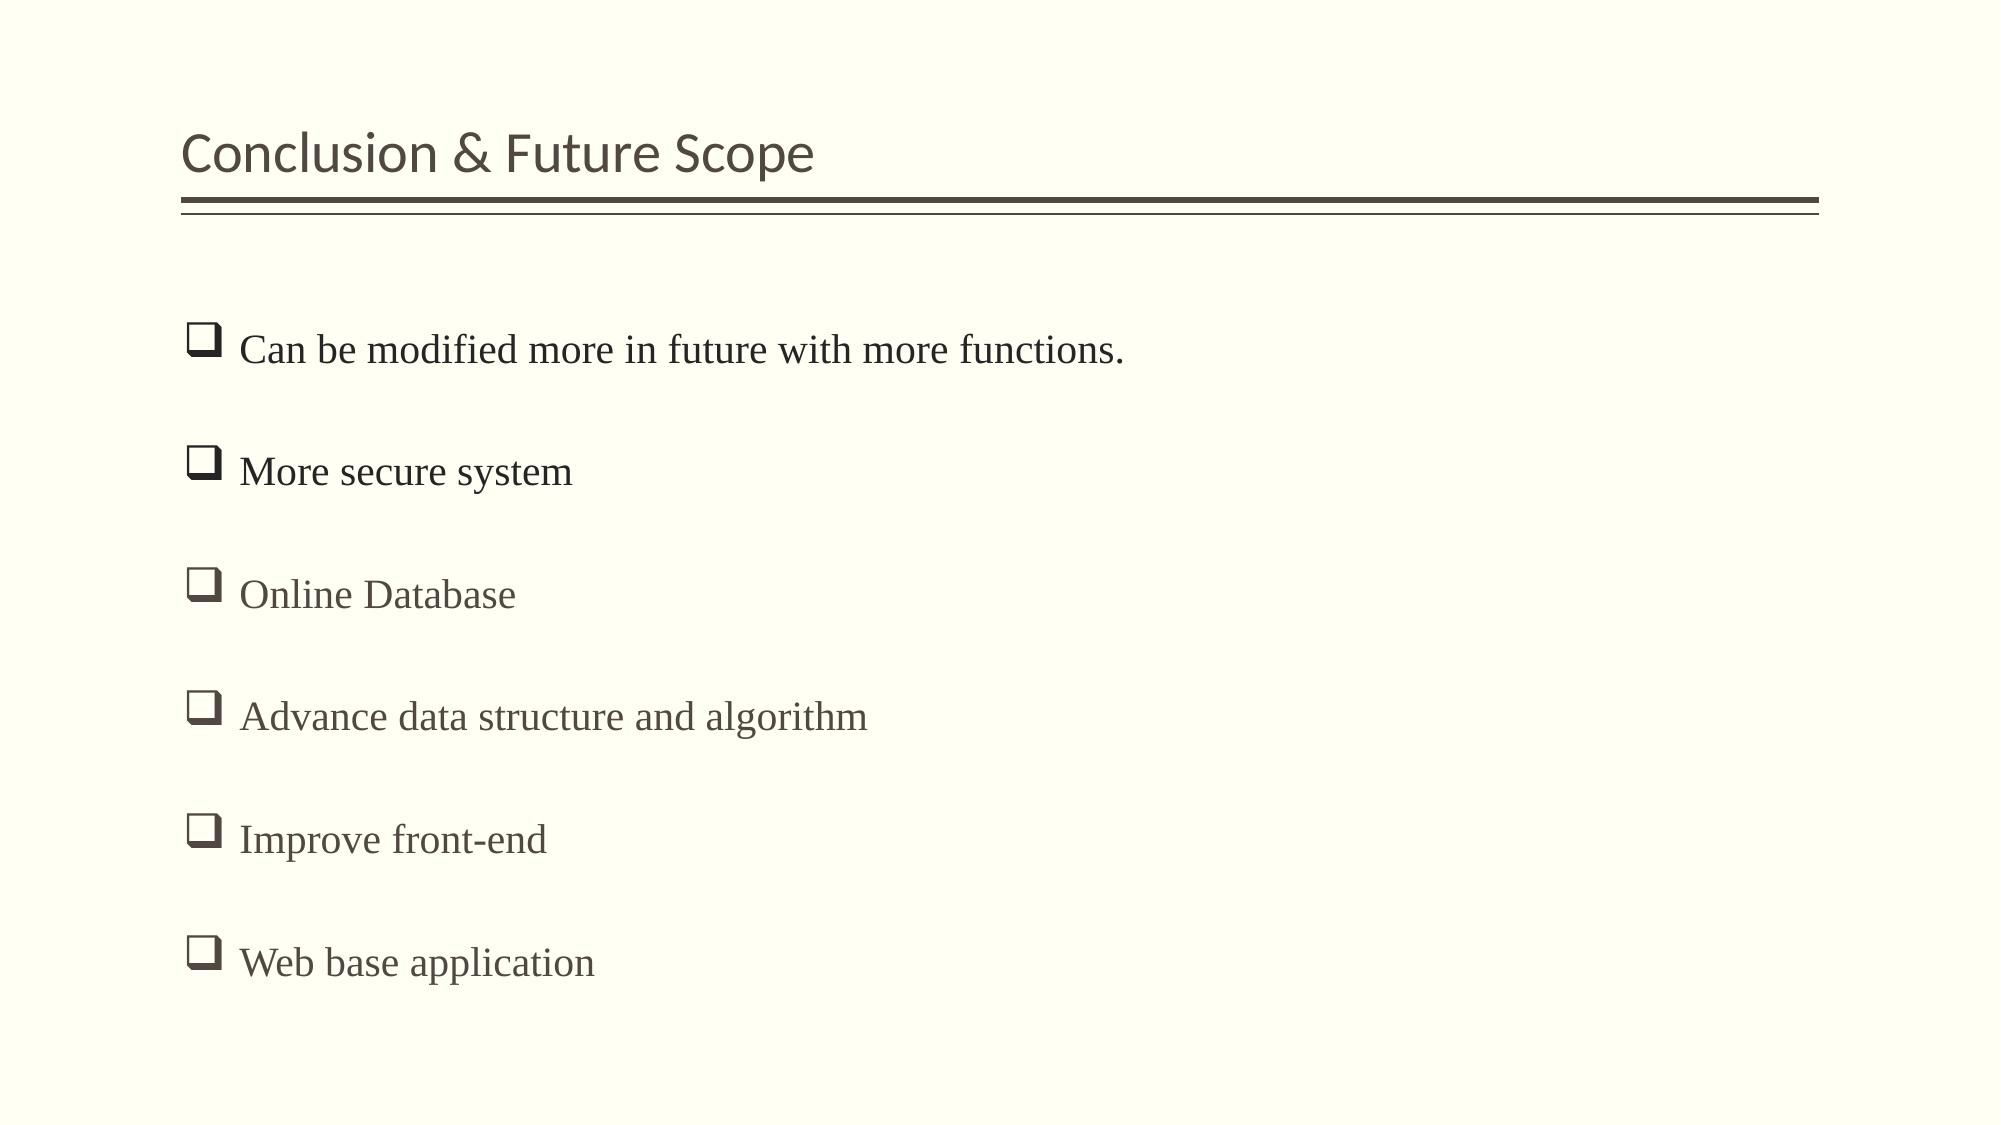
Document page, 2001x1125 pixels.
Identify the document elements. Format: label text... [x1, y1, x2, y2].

title Conclusion & Future Scope [181, 12, 1819, 193]
list Can be modified more in future with more functions. More secure system Online Database Advance data structure and algorithm Improve front-end Web base application [181, 264, 1819, 1013]
